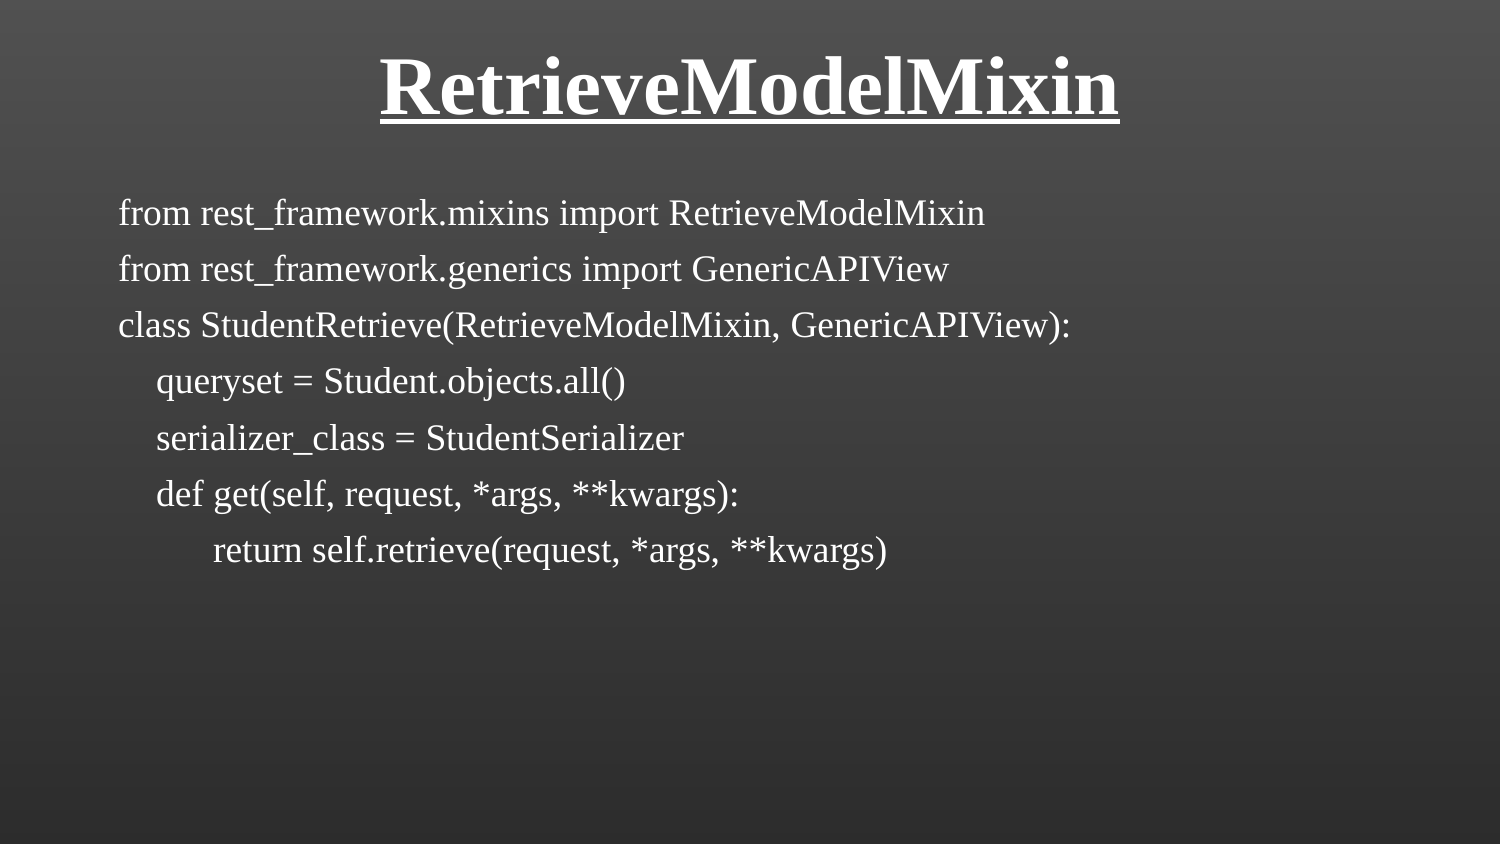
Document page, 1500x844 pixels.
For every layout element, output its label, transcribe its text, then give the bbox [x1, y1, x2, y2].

list from rest_framework.mixins import RetrieveModelMixin from rest_framework.generics import GenericAPIView class StudentRetrieve(RetrieveModelMixin, GenericAPIView): queryset = Student.objects.all() serializer_class = StudentSerializer def get(self, request, *args, **kwargs): return self.retrieve(request, *args, **kwargs) [103, 185, 1397, 810]
title RetrieveModelMixin [103, 5, 1397, 170]
